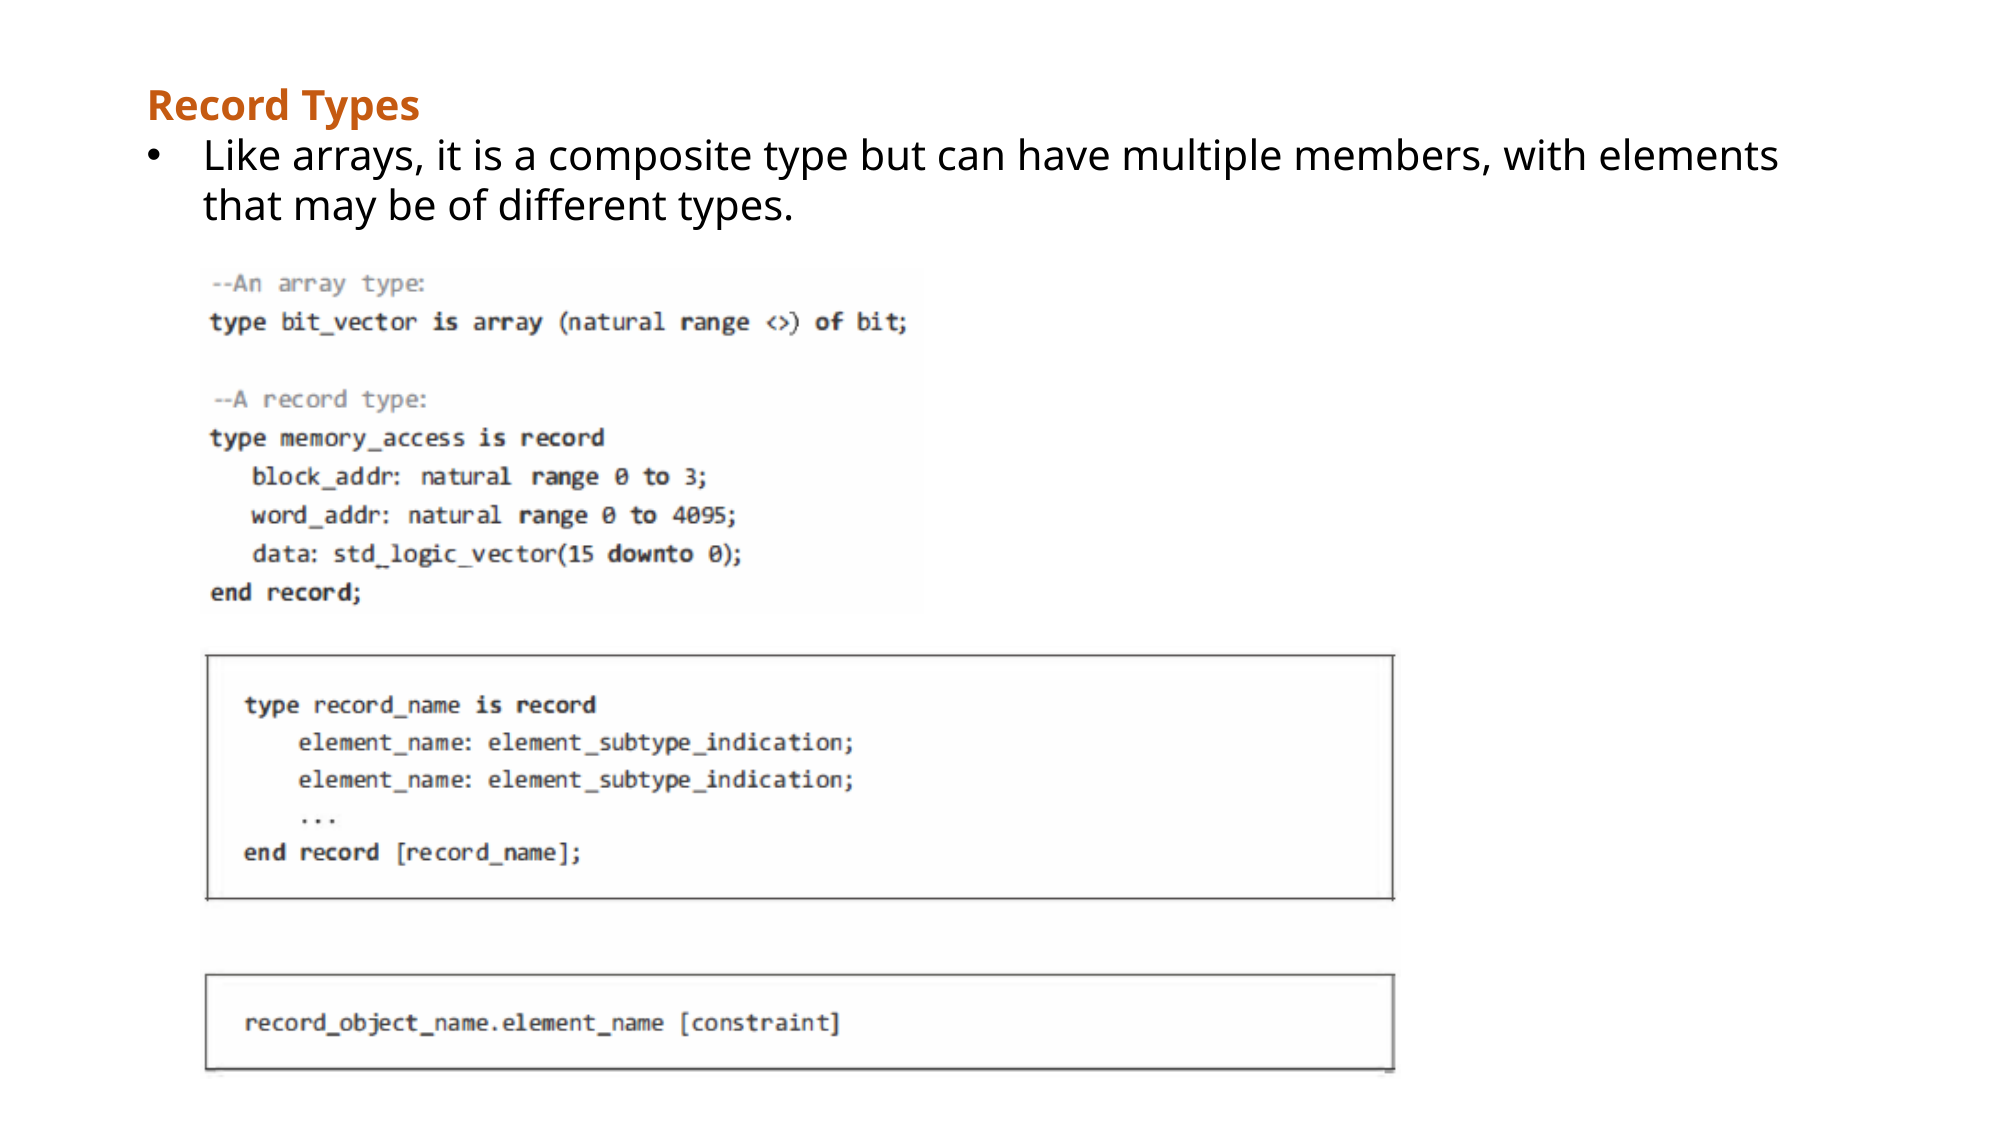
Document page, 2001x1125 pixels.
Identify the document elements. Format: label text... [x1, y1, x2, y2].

text_box Record Types Like arrays, it is a composite type but can have multiple members, with elements that may be of different types. [131, 71, 1868, 287]
picture [200, 268, 924, 614]
picture [200, 646, 1401, 1079]
